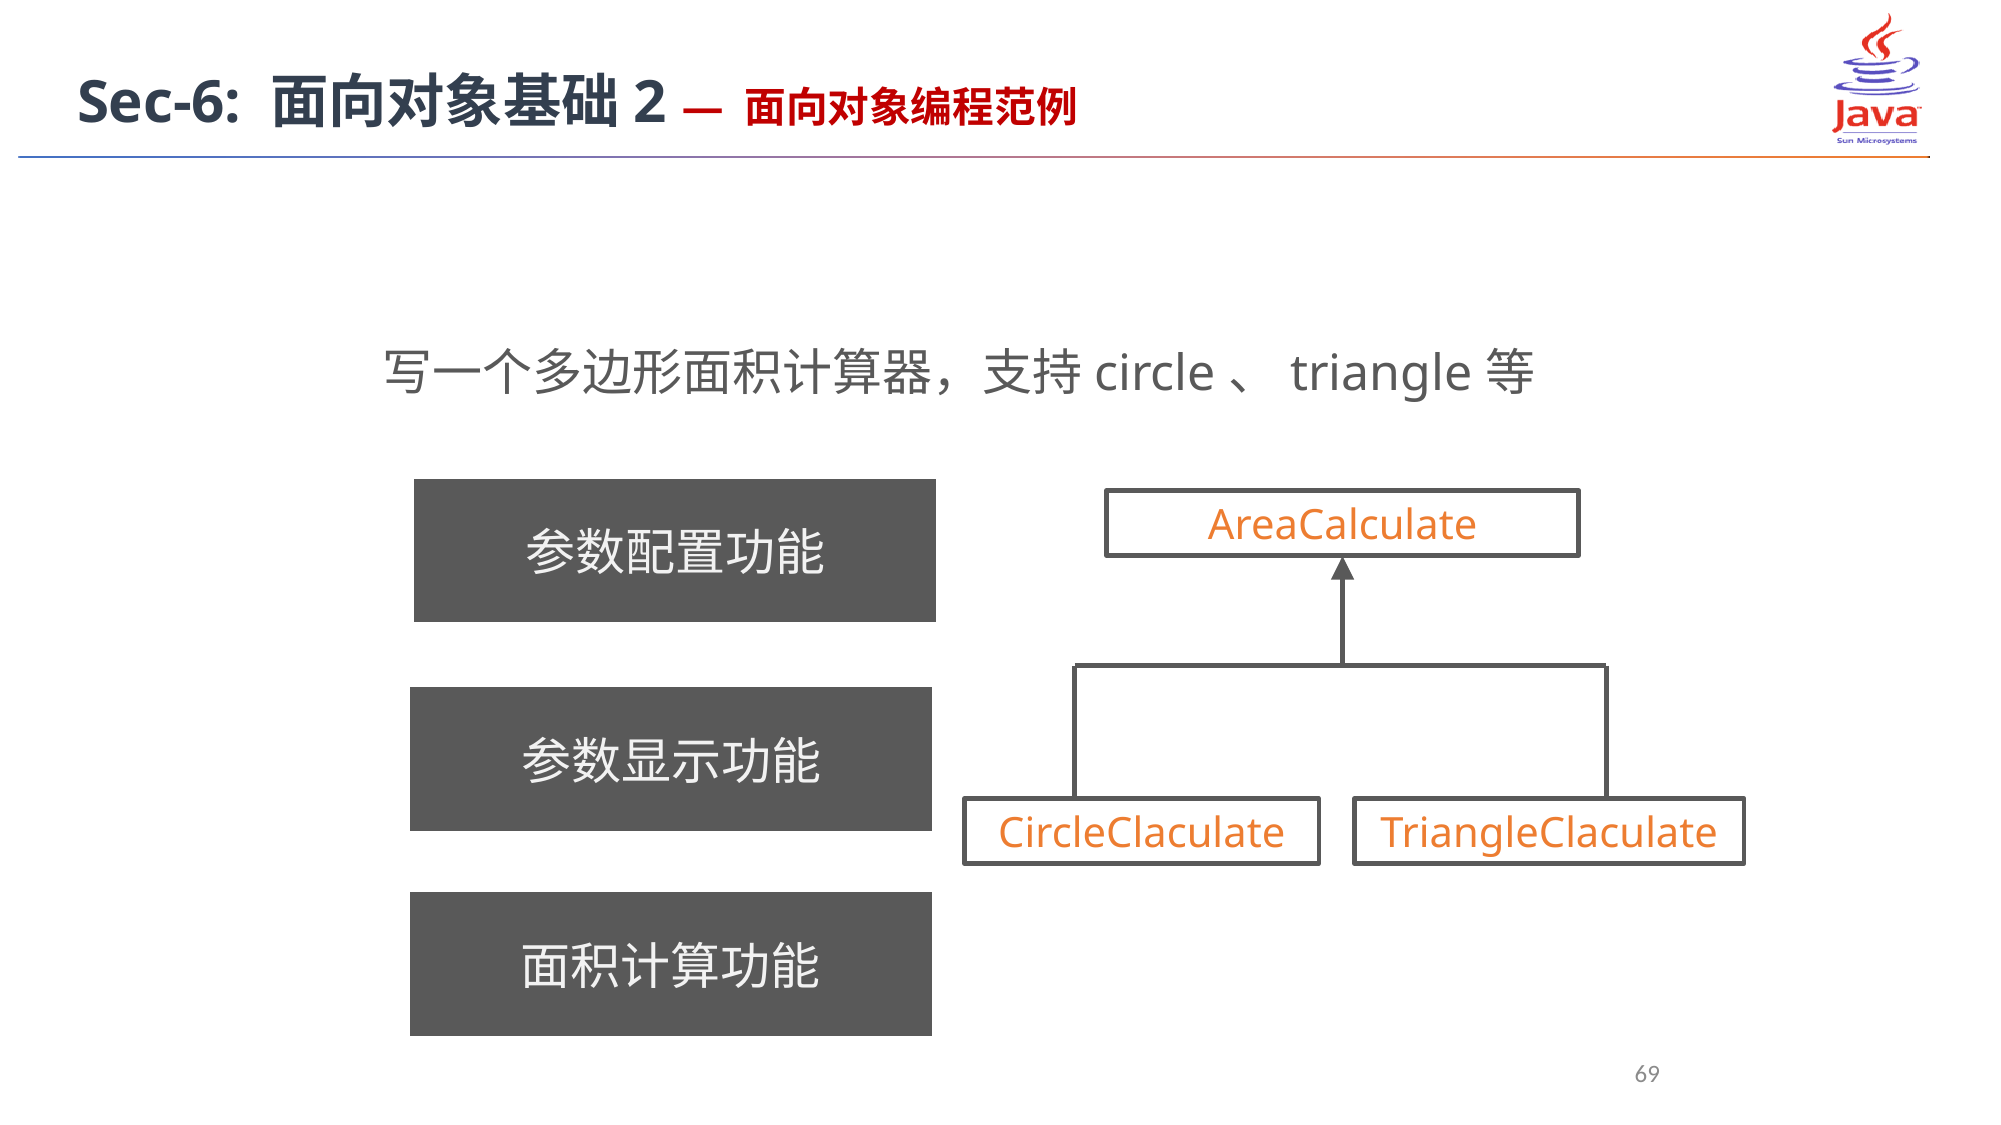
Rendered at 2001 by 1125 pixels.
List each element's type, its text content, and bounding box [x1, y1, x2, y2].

text_box AreaCalculate [1106, 490, 1579, 556]
picture [1825, 9, 1930, 149]
text_box 参数配置功能 [414, 479, 936, 622]
text_box 面积计算功能 [410, 892, 932, 1036]
text_box TriangleClaculate [1354, 798, 1745, 864]
text_box Sec-6: 面向对象基础2 — 面向对象编程范例 [74, 62, 1166, 135]
text_box 写一个多边形面积计算器，支持circle、triangle等 [350, 333, 1567, 408]
slide_number 69 [1325, 1042, 1675, 1103]
text_box 参数显示功能 [410, 687, 932, 831]
text_box CircleClaculate [964, 798, 1319, 864]
